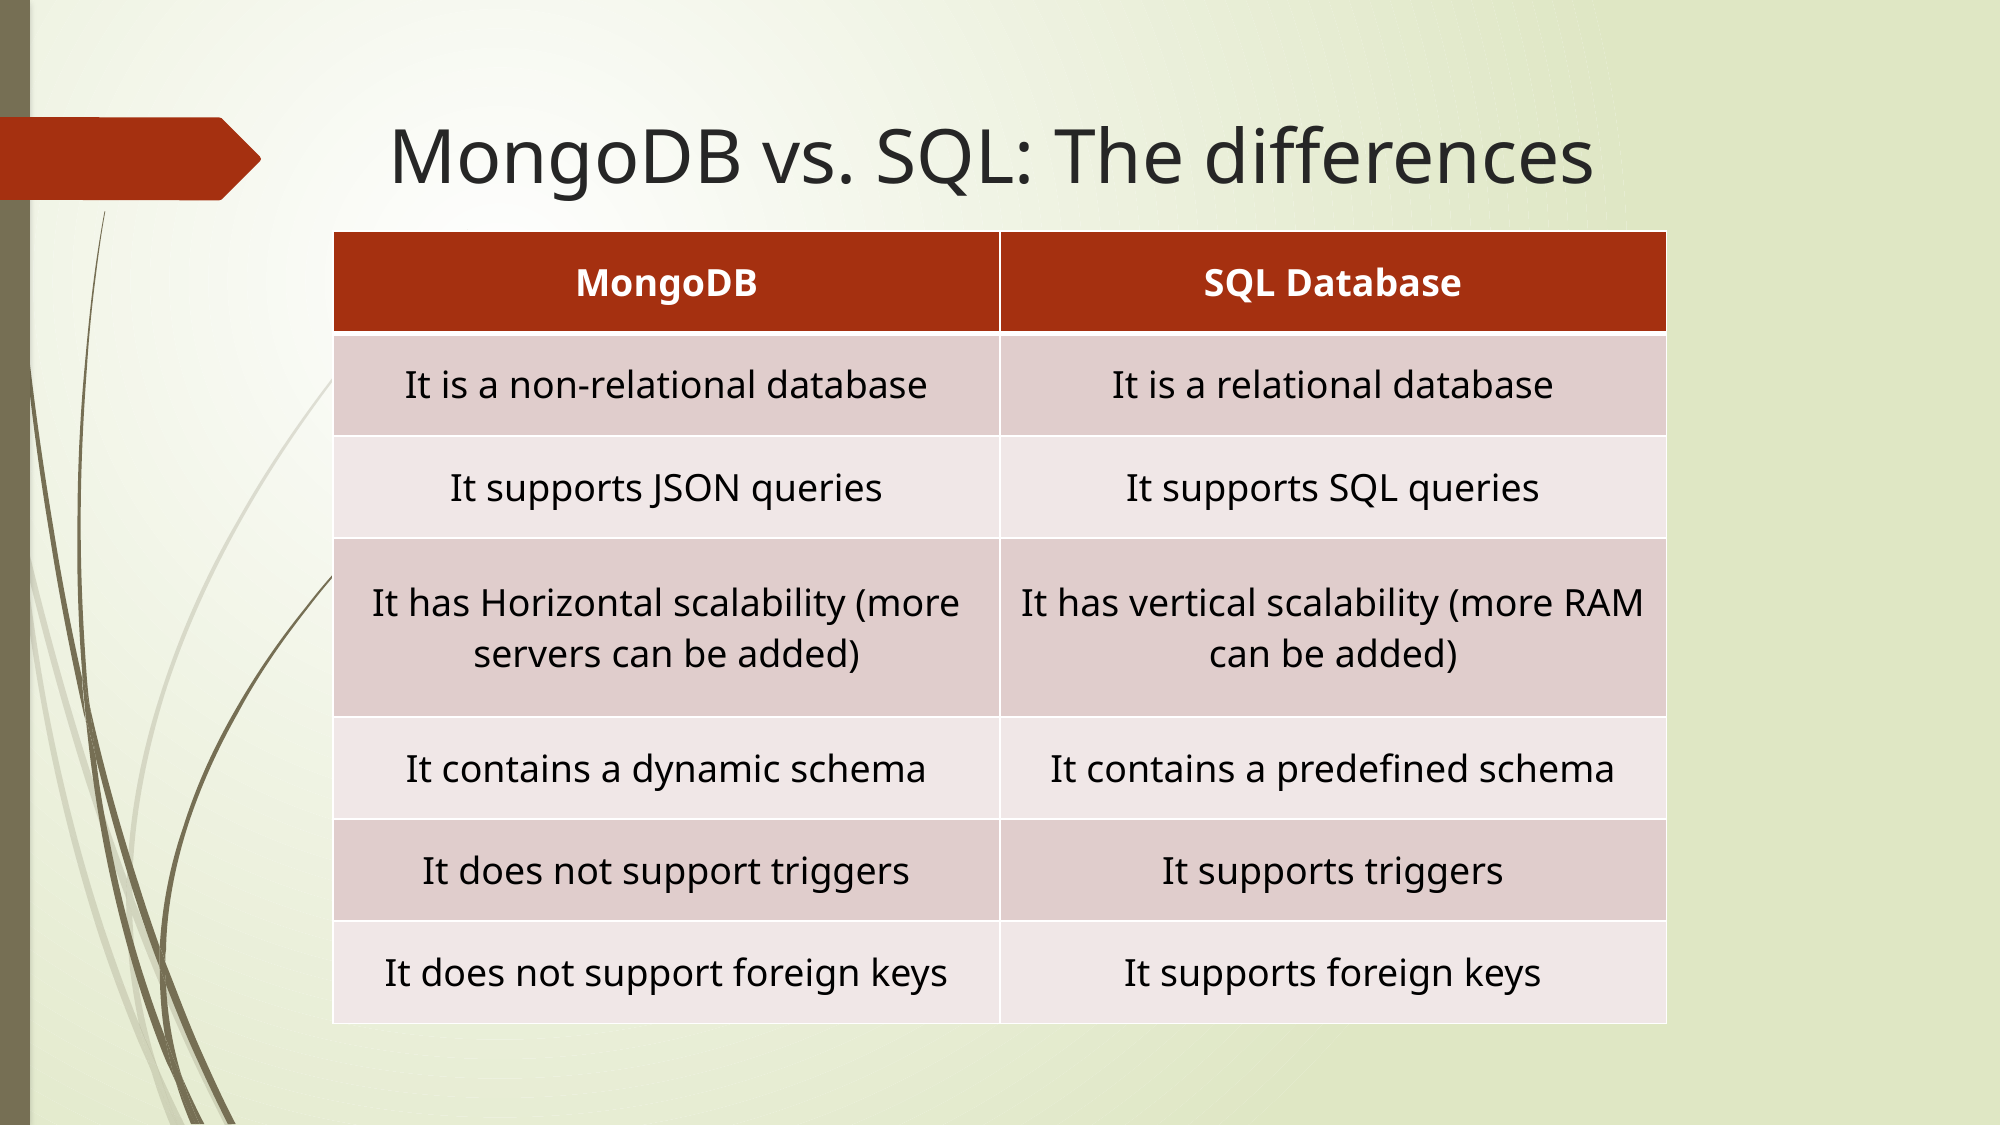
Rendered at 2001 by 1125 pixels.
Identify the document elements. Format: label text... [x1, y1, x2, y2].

table_cell It contains a predefined schema [1001, 718, 1666, 818]
table_cell It contains a dynamic schema [334, 718, 999, 818]
table_cell It is a relational database [1001, 336, 1666, 435]
title MongoDB vs. SQL: The differences [373, 101, 1835, 231]
table_cell It has vertical scalability (more RAM can be added) [1001, 539, 1666, 716]
table_cell It is a non-relational database [334, 336, 999, 435]
table_cell It does not support foreign keys [334, 922, 999, 1023]
table_cell It supports JSON queries [334, 437, 999, 537]
table_cell It supports foreign keys [1001, 922, 1666, 1023]
table_header SQL Database [1001, 232, 1666, 331]
table_cell It has Horizontal scalability (more servers can be added) [334, 539, 999, 716]
table_cell It does not support triggers [334, 820, 999, 920]
table_cell It supports SQL queries [1001, 437, 1666, 537]
table_header MongoDB [334, 232, 999, 331]
table_cell It supports triggers [1001, 820, 1666, 920]
